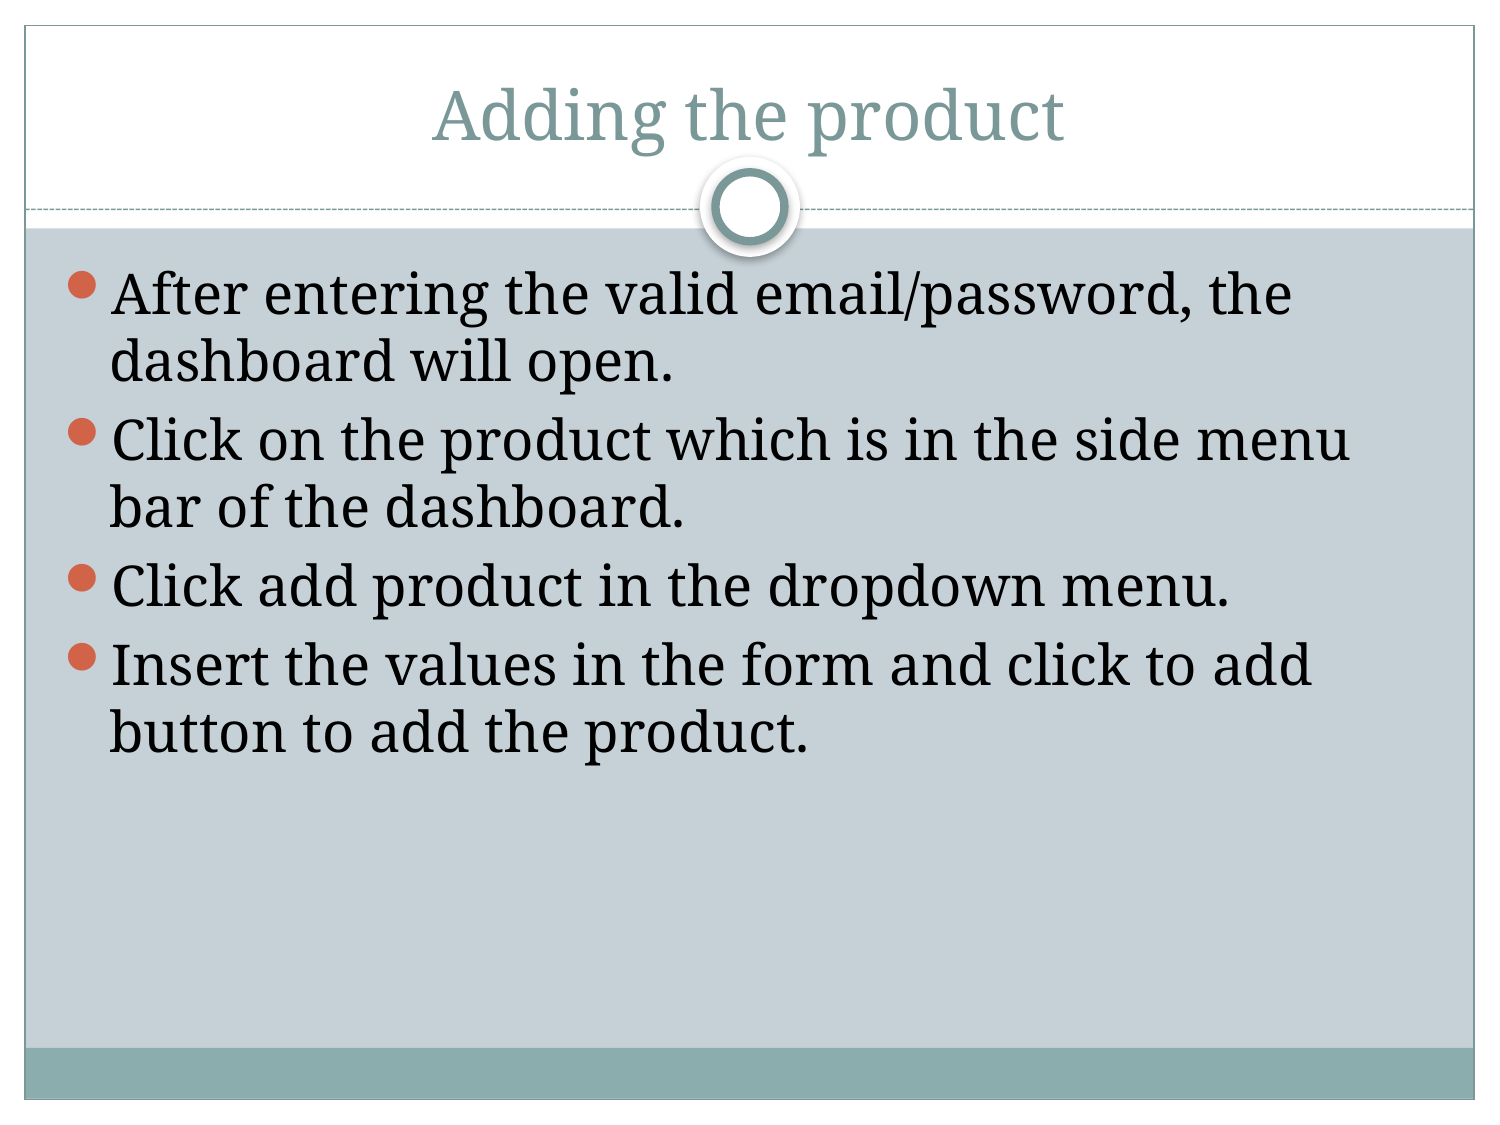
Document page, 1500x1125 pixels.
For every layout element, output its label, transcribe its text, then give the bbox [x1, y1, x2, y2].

list After entering the valid email/password, the dashboard will open. Click on the product which is in the side menu bar of the dashboard. Click add product in the dropdown menu. Insert the values in the form and click to add button to add the product. [49, 250, 1445, 1001]
title Adding the product [49, 37, 1450, 162]
